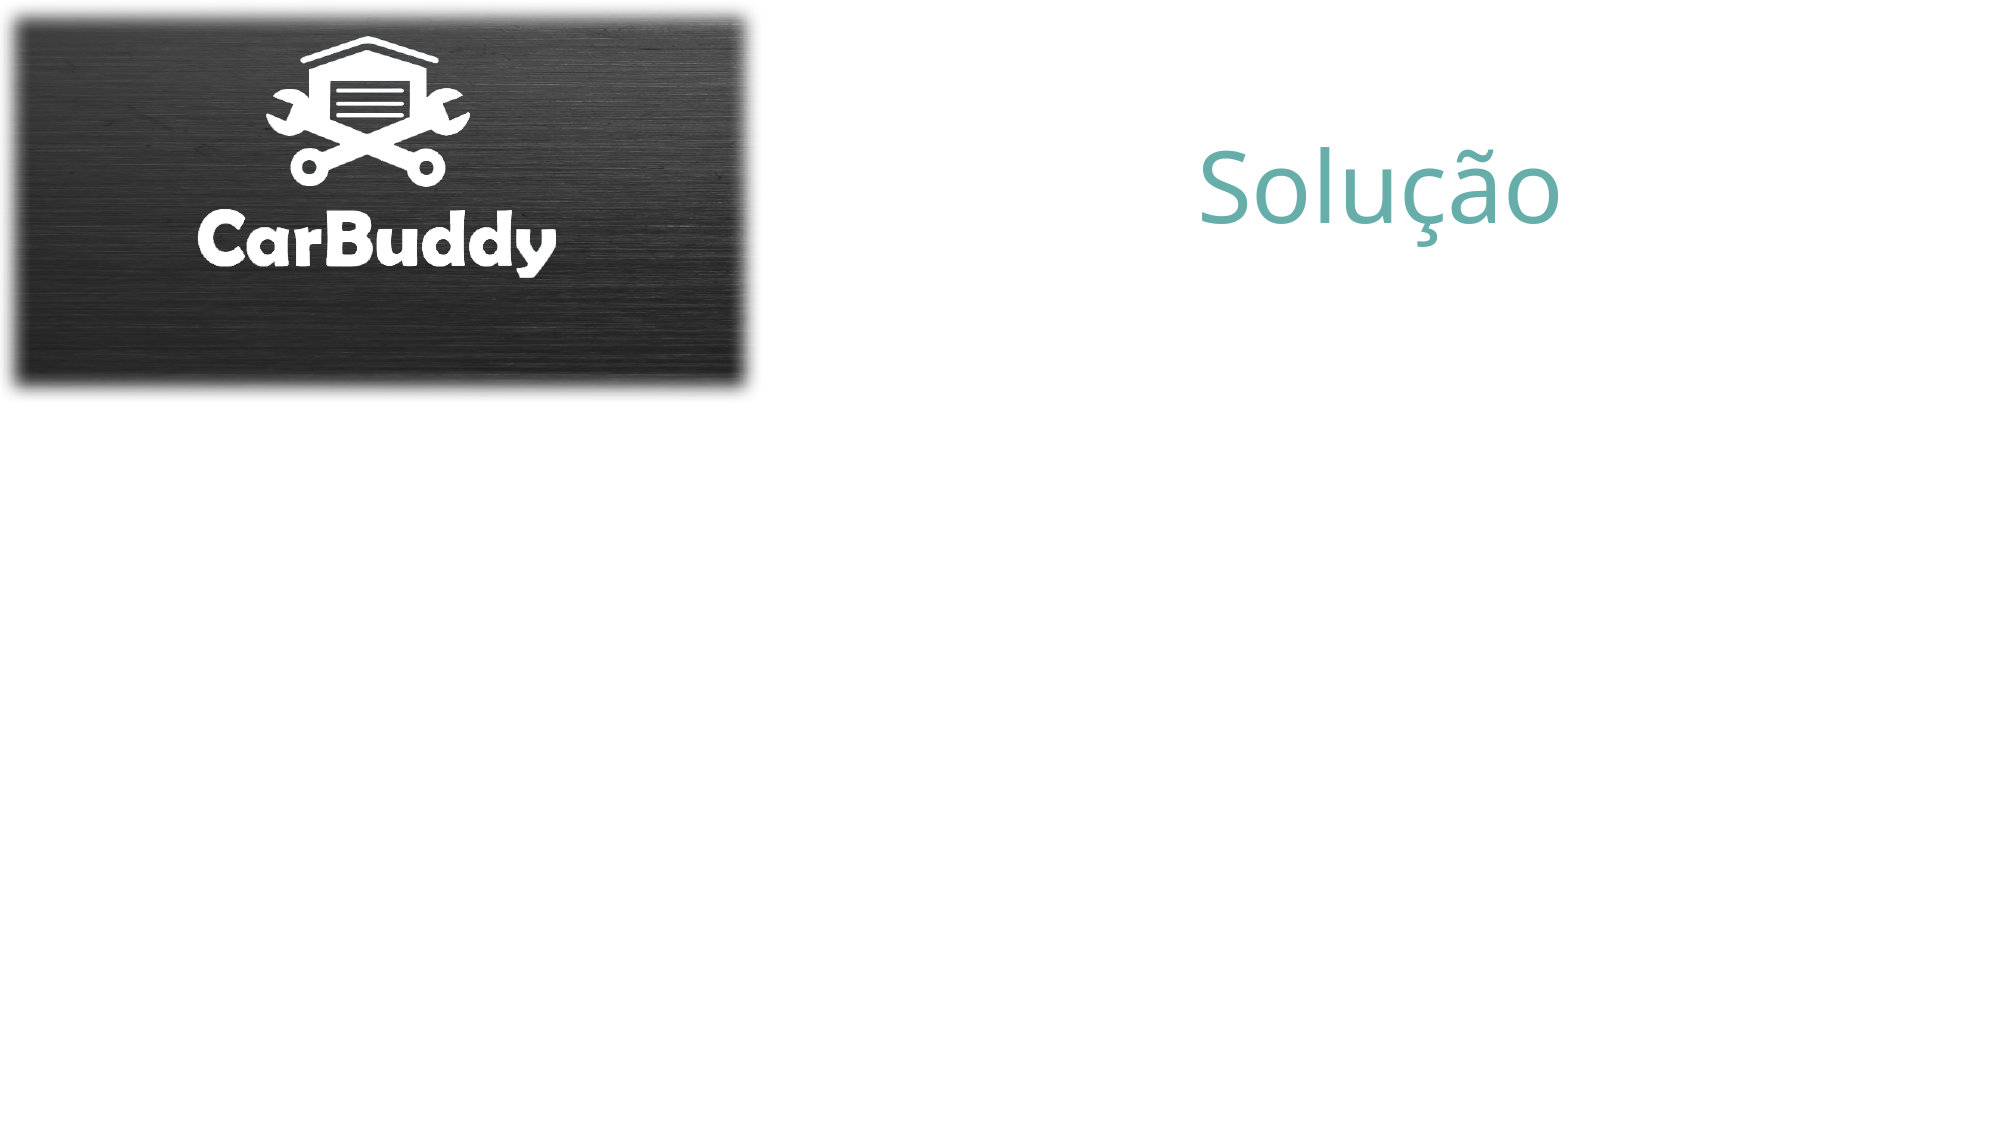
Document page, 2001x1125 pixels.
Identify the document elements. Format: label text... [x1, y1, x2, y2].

picture [0, 0, 762, 404]
text_box Solução [778, 72, 1984, 310]
